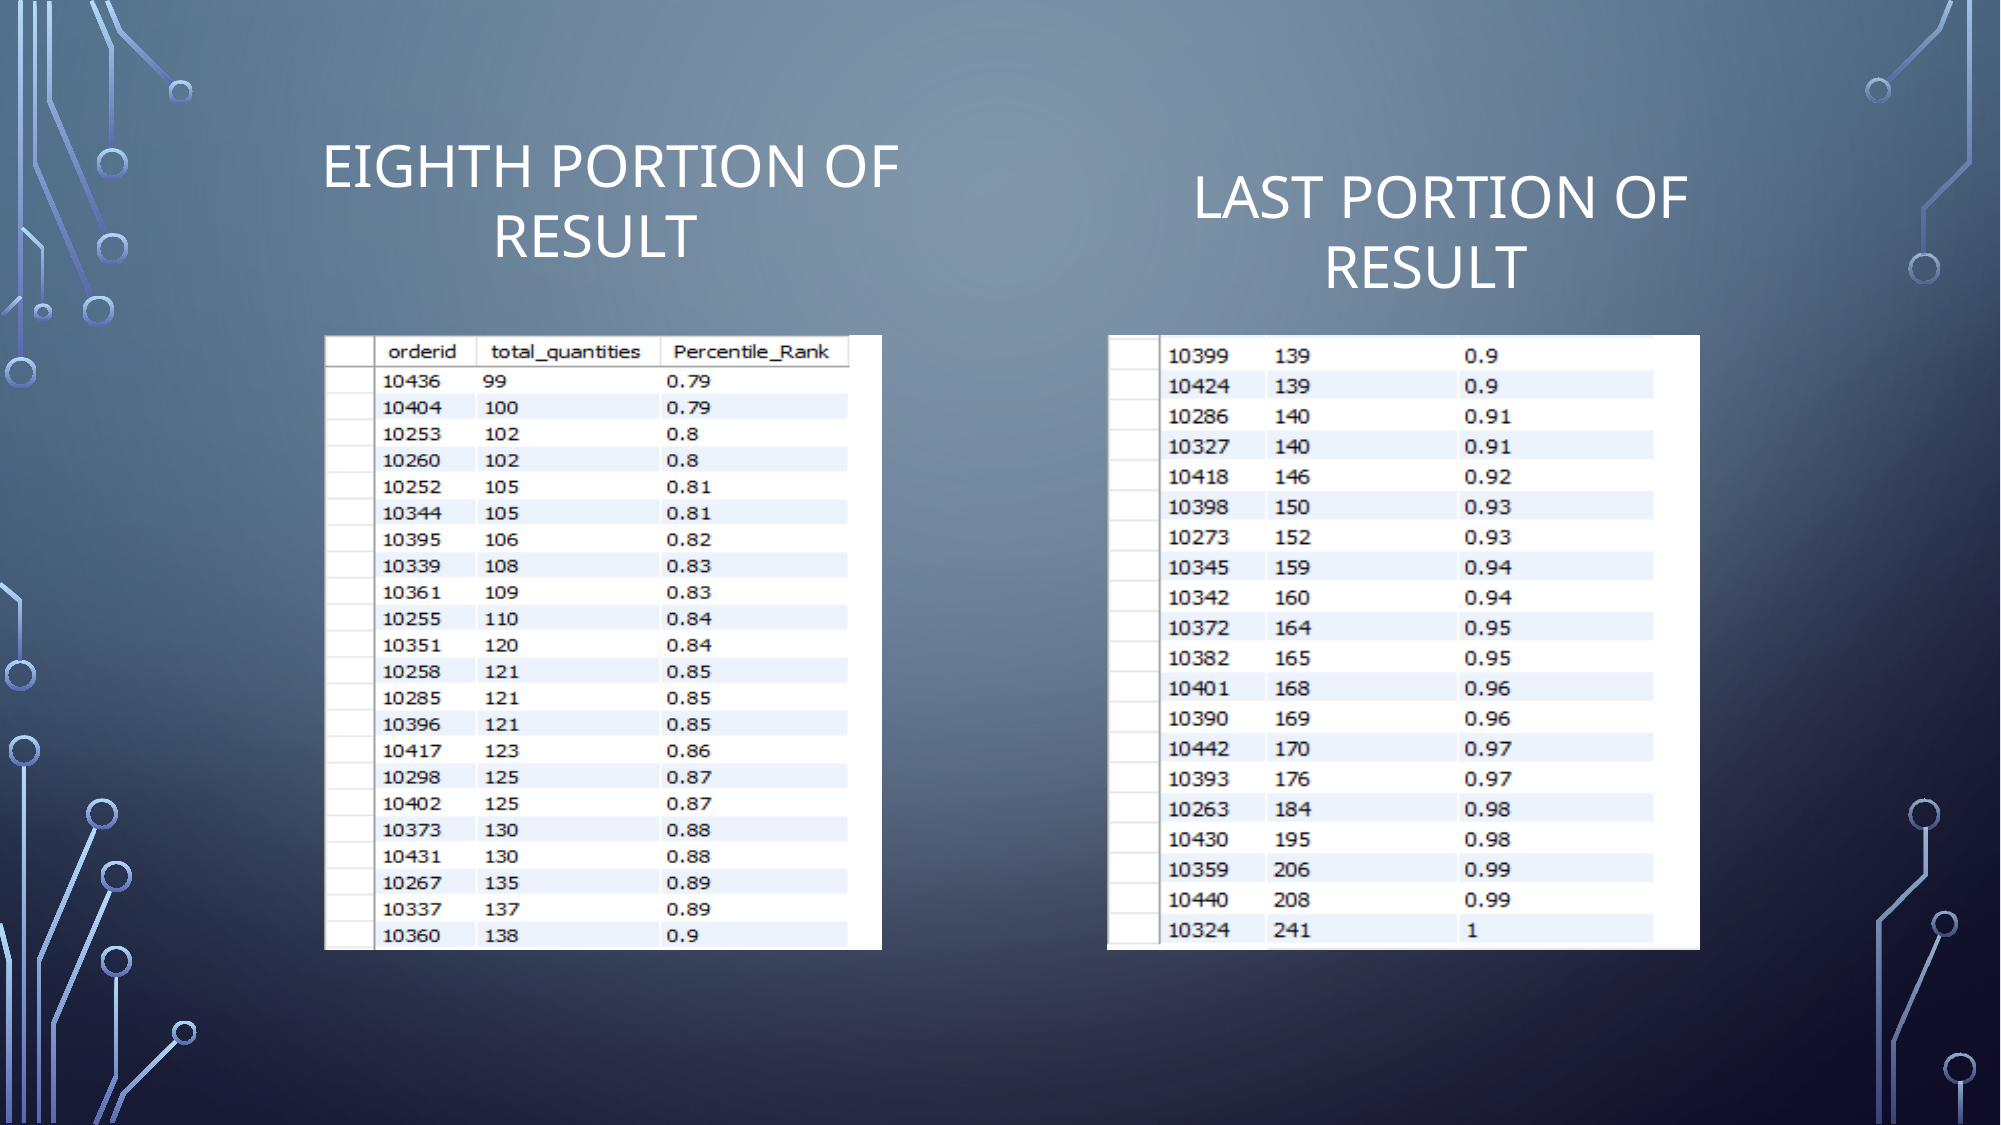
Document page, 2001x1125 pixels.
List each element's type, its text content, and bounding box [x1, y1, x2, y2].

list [1106, 335, 1701, 951]
text_box LAST PORTION OF RESULT [1107, 152, 1760, 308]
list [324, 335, 882, 951]
text_box EIGHTH PORTION OF RESULT [276, 122, 930, 277]
